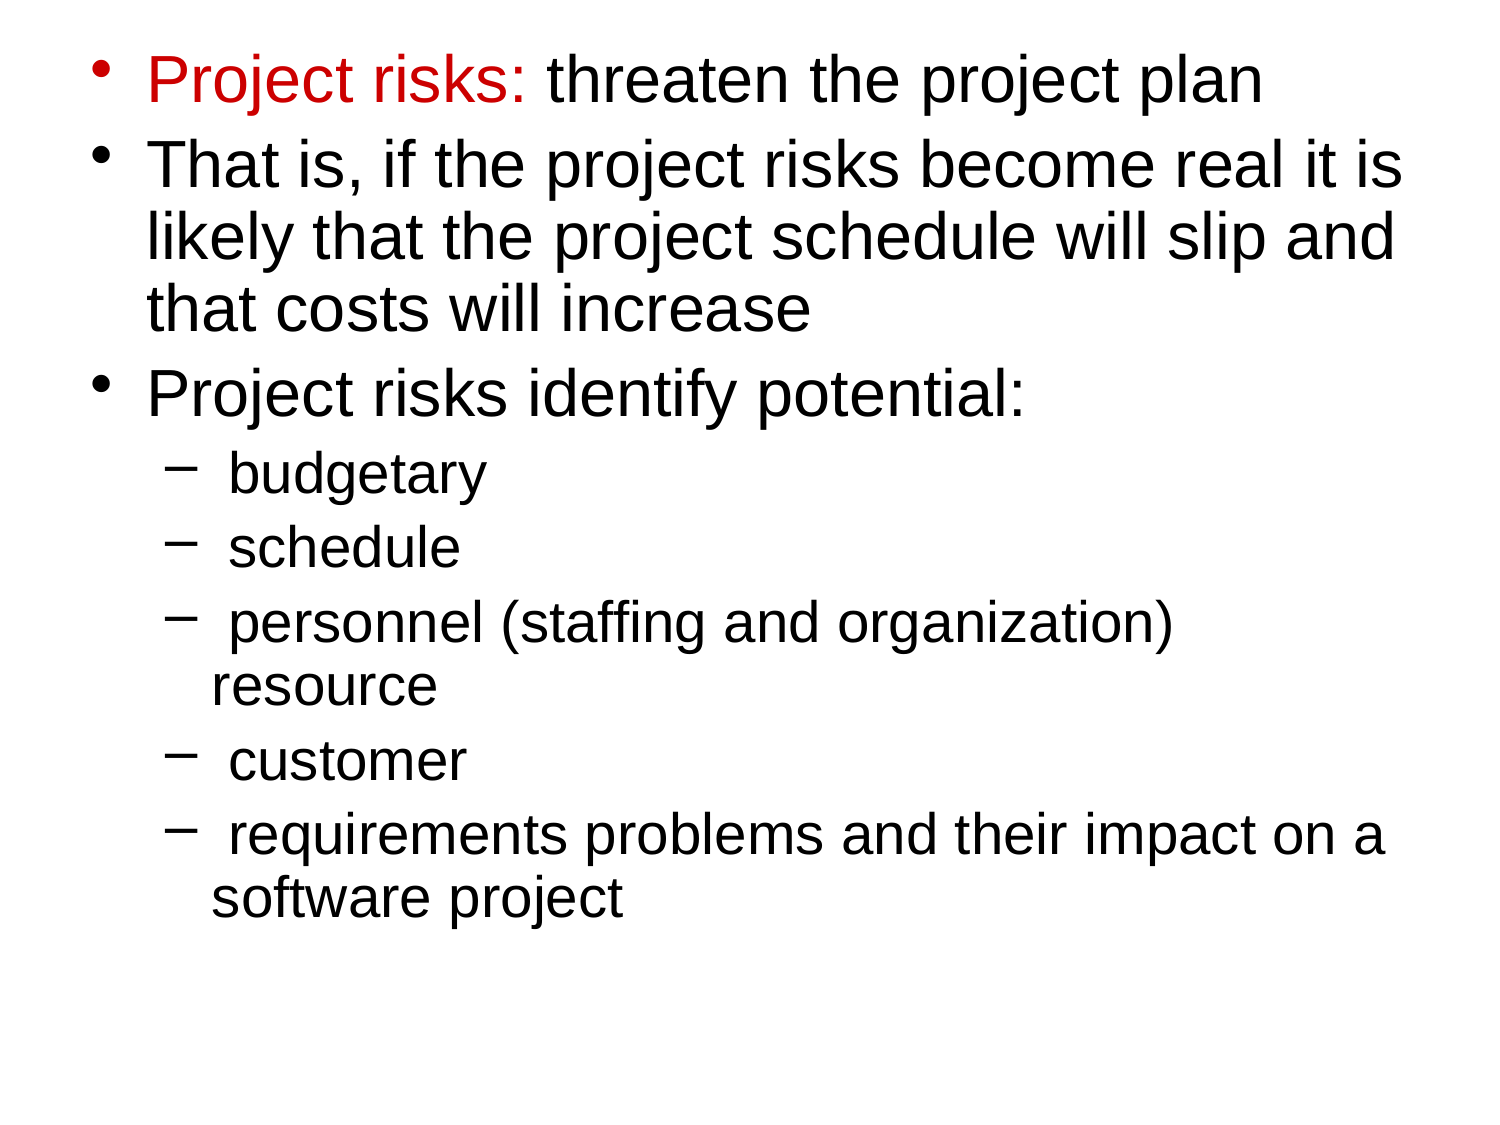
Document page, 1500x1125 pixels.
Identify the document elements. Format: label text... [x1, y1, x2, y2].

list Project risks: threaten the project plan That is, if the project risks become real it is likely that the project schedule will slip and that costs will increase Project risks identify potential: budgetary schedule personnel (staffing and organization) resource customer requirements problems and their impact on a software project [74, 37, 1426, 1006]
